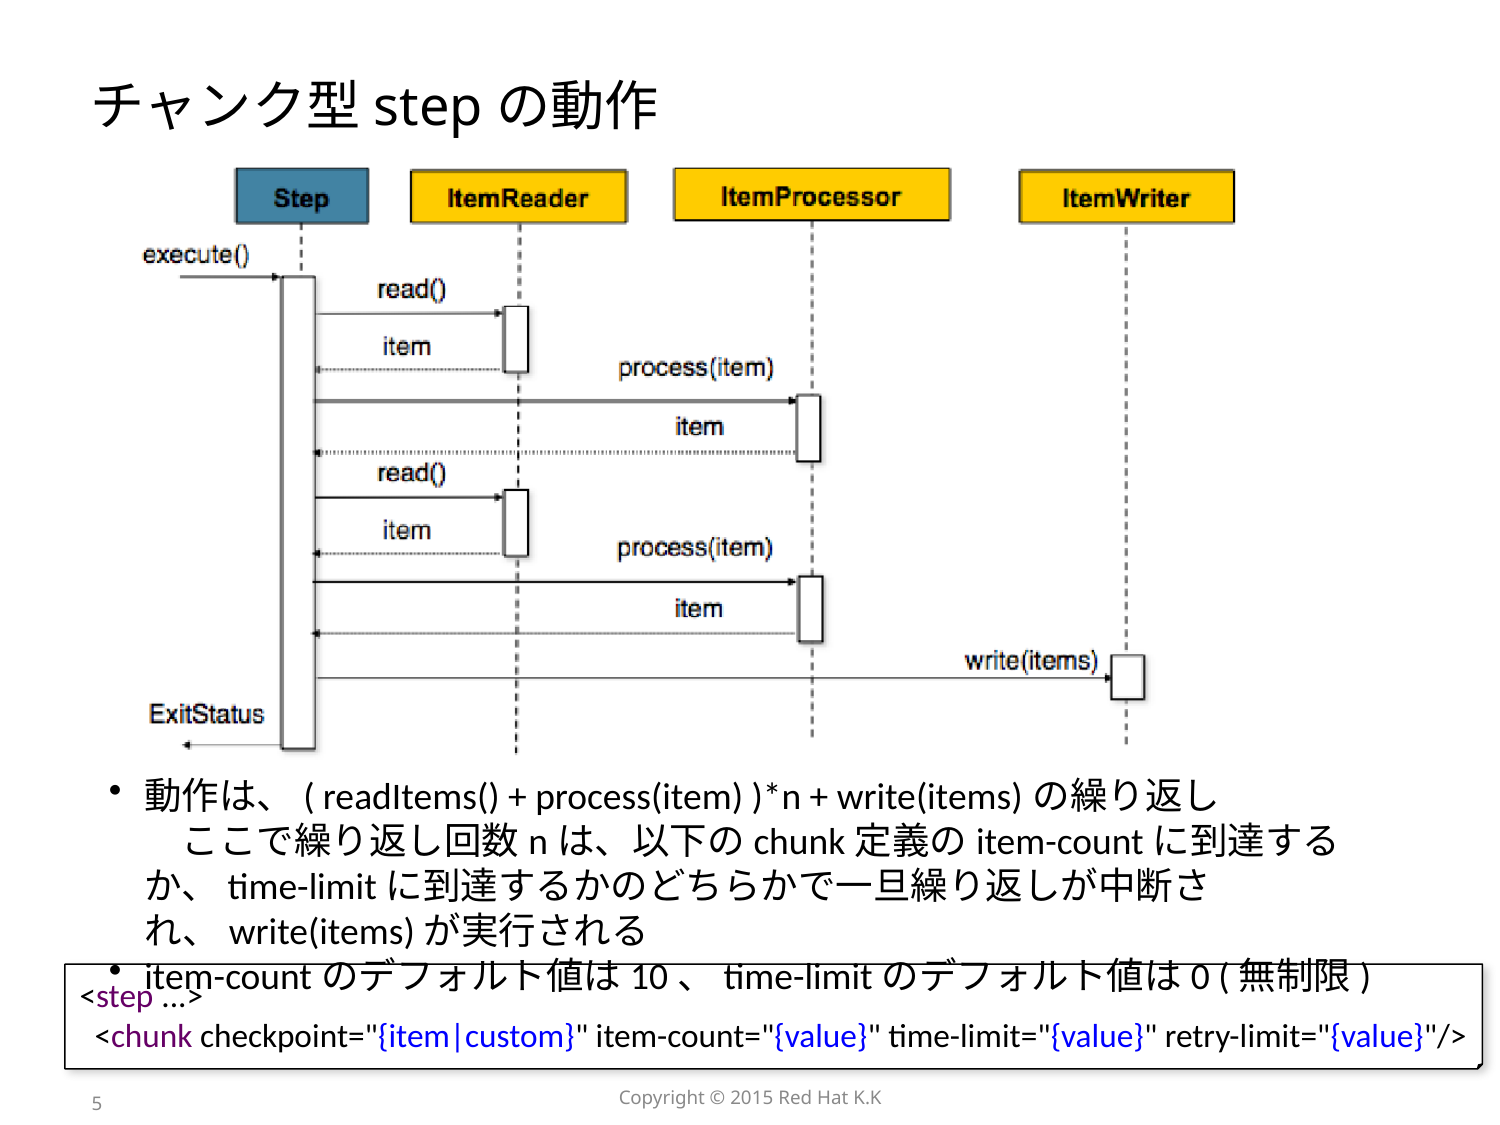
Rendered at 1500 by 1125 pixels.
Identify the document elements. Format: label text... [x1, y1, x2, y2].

text_box <step ...> <chunk checkpoint="{item|custom}" item-count="{value}" time-limit="{value}" retry-limit="{value}"/> [64, 964, 1483, 1069]
footer Copyright © 2015 Red Hat K.K [430, 1082, 1069, 1119]
picture [132, 148, 1256, 764]
title チャンク型stepの動作 [75, 45, 1425, 163]
text_box 動作は、( readItems() + process(item) )*n + write(items)の繰り返し ここで繰り返し回数nは、以下のchunk定義のitem-countに到達するか、time-limitに到達するかのどちらかで一旦繰り返しが中断され、write(items)が実行される item-countのデフォルト値は10、time-limitのデフォルト値は0 (無制限) [94, 764, 1483, 1005]
slide_number 5 [76, 1082, 160, 1125]
